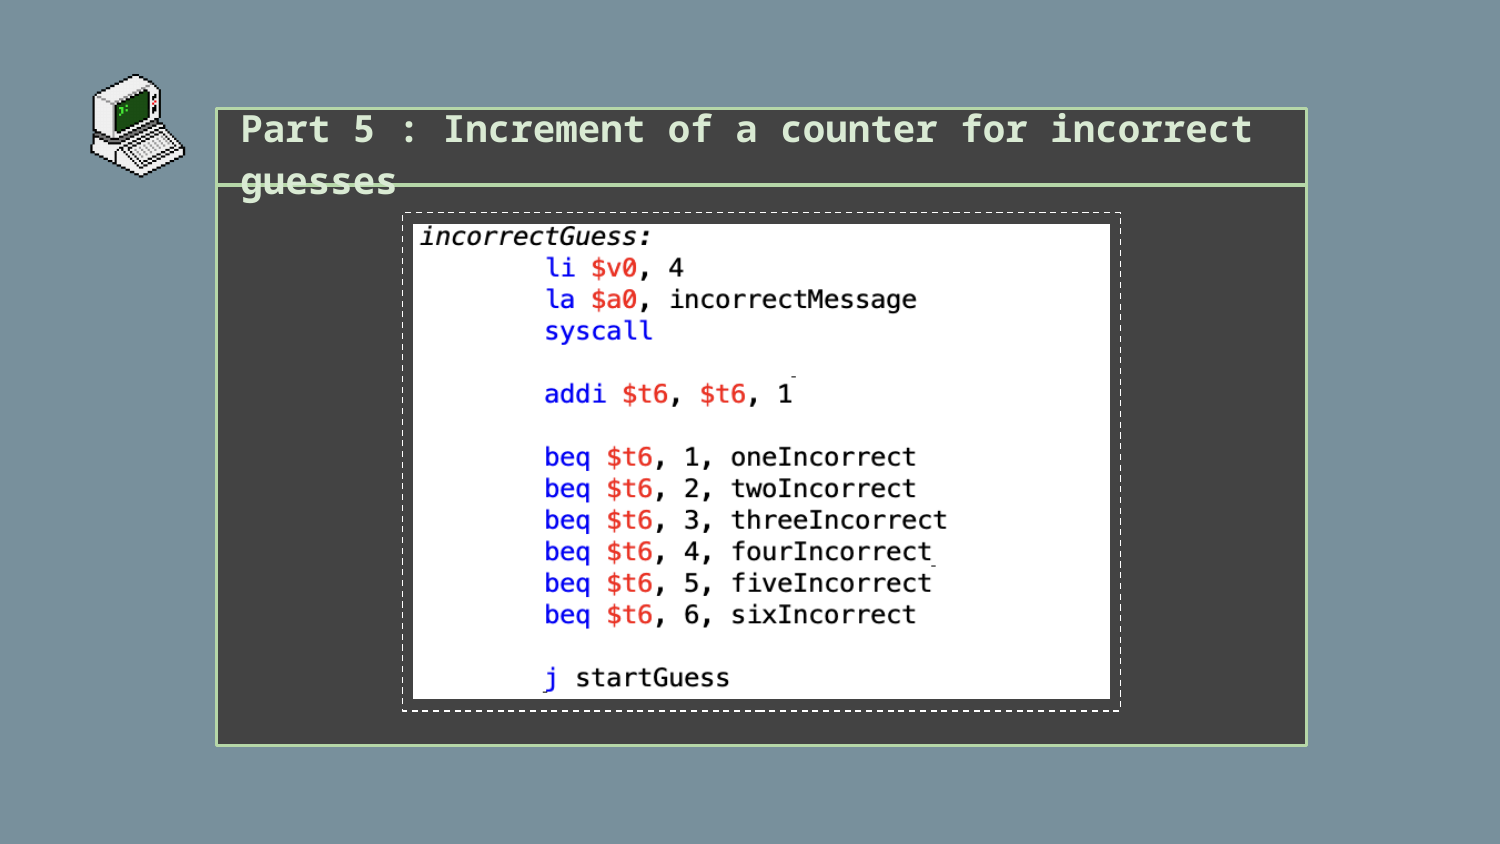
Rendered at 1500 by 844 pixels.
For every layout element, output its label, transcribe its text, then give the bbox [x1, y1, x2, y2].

picture [77, 65, 197, 184]
picture [413, 224, 1111, 700]
text_box Part 5 : Increment of a counter for incorrect guesses [225, 83, 1276, 184]
text_box [216, 185, 1307, 746]
text_box [268, 204, 1134, 305]
text_box [216, 108, 1307, 185]
text_box [402, 212, 1121, 711]
